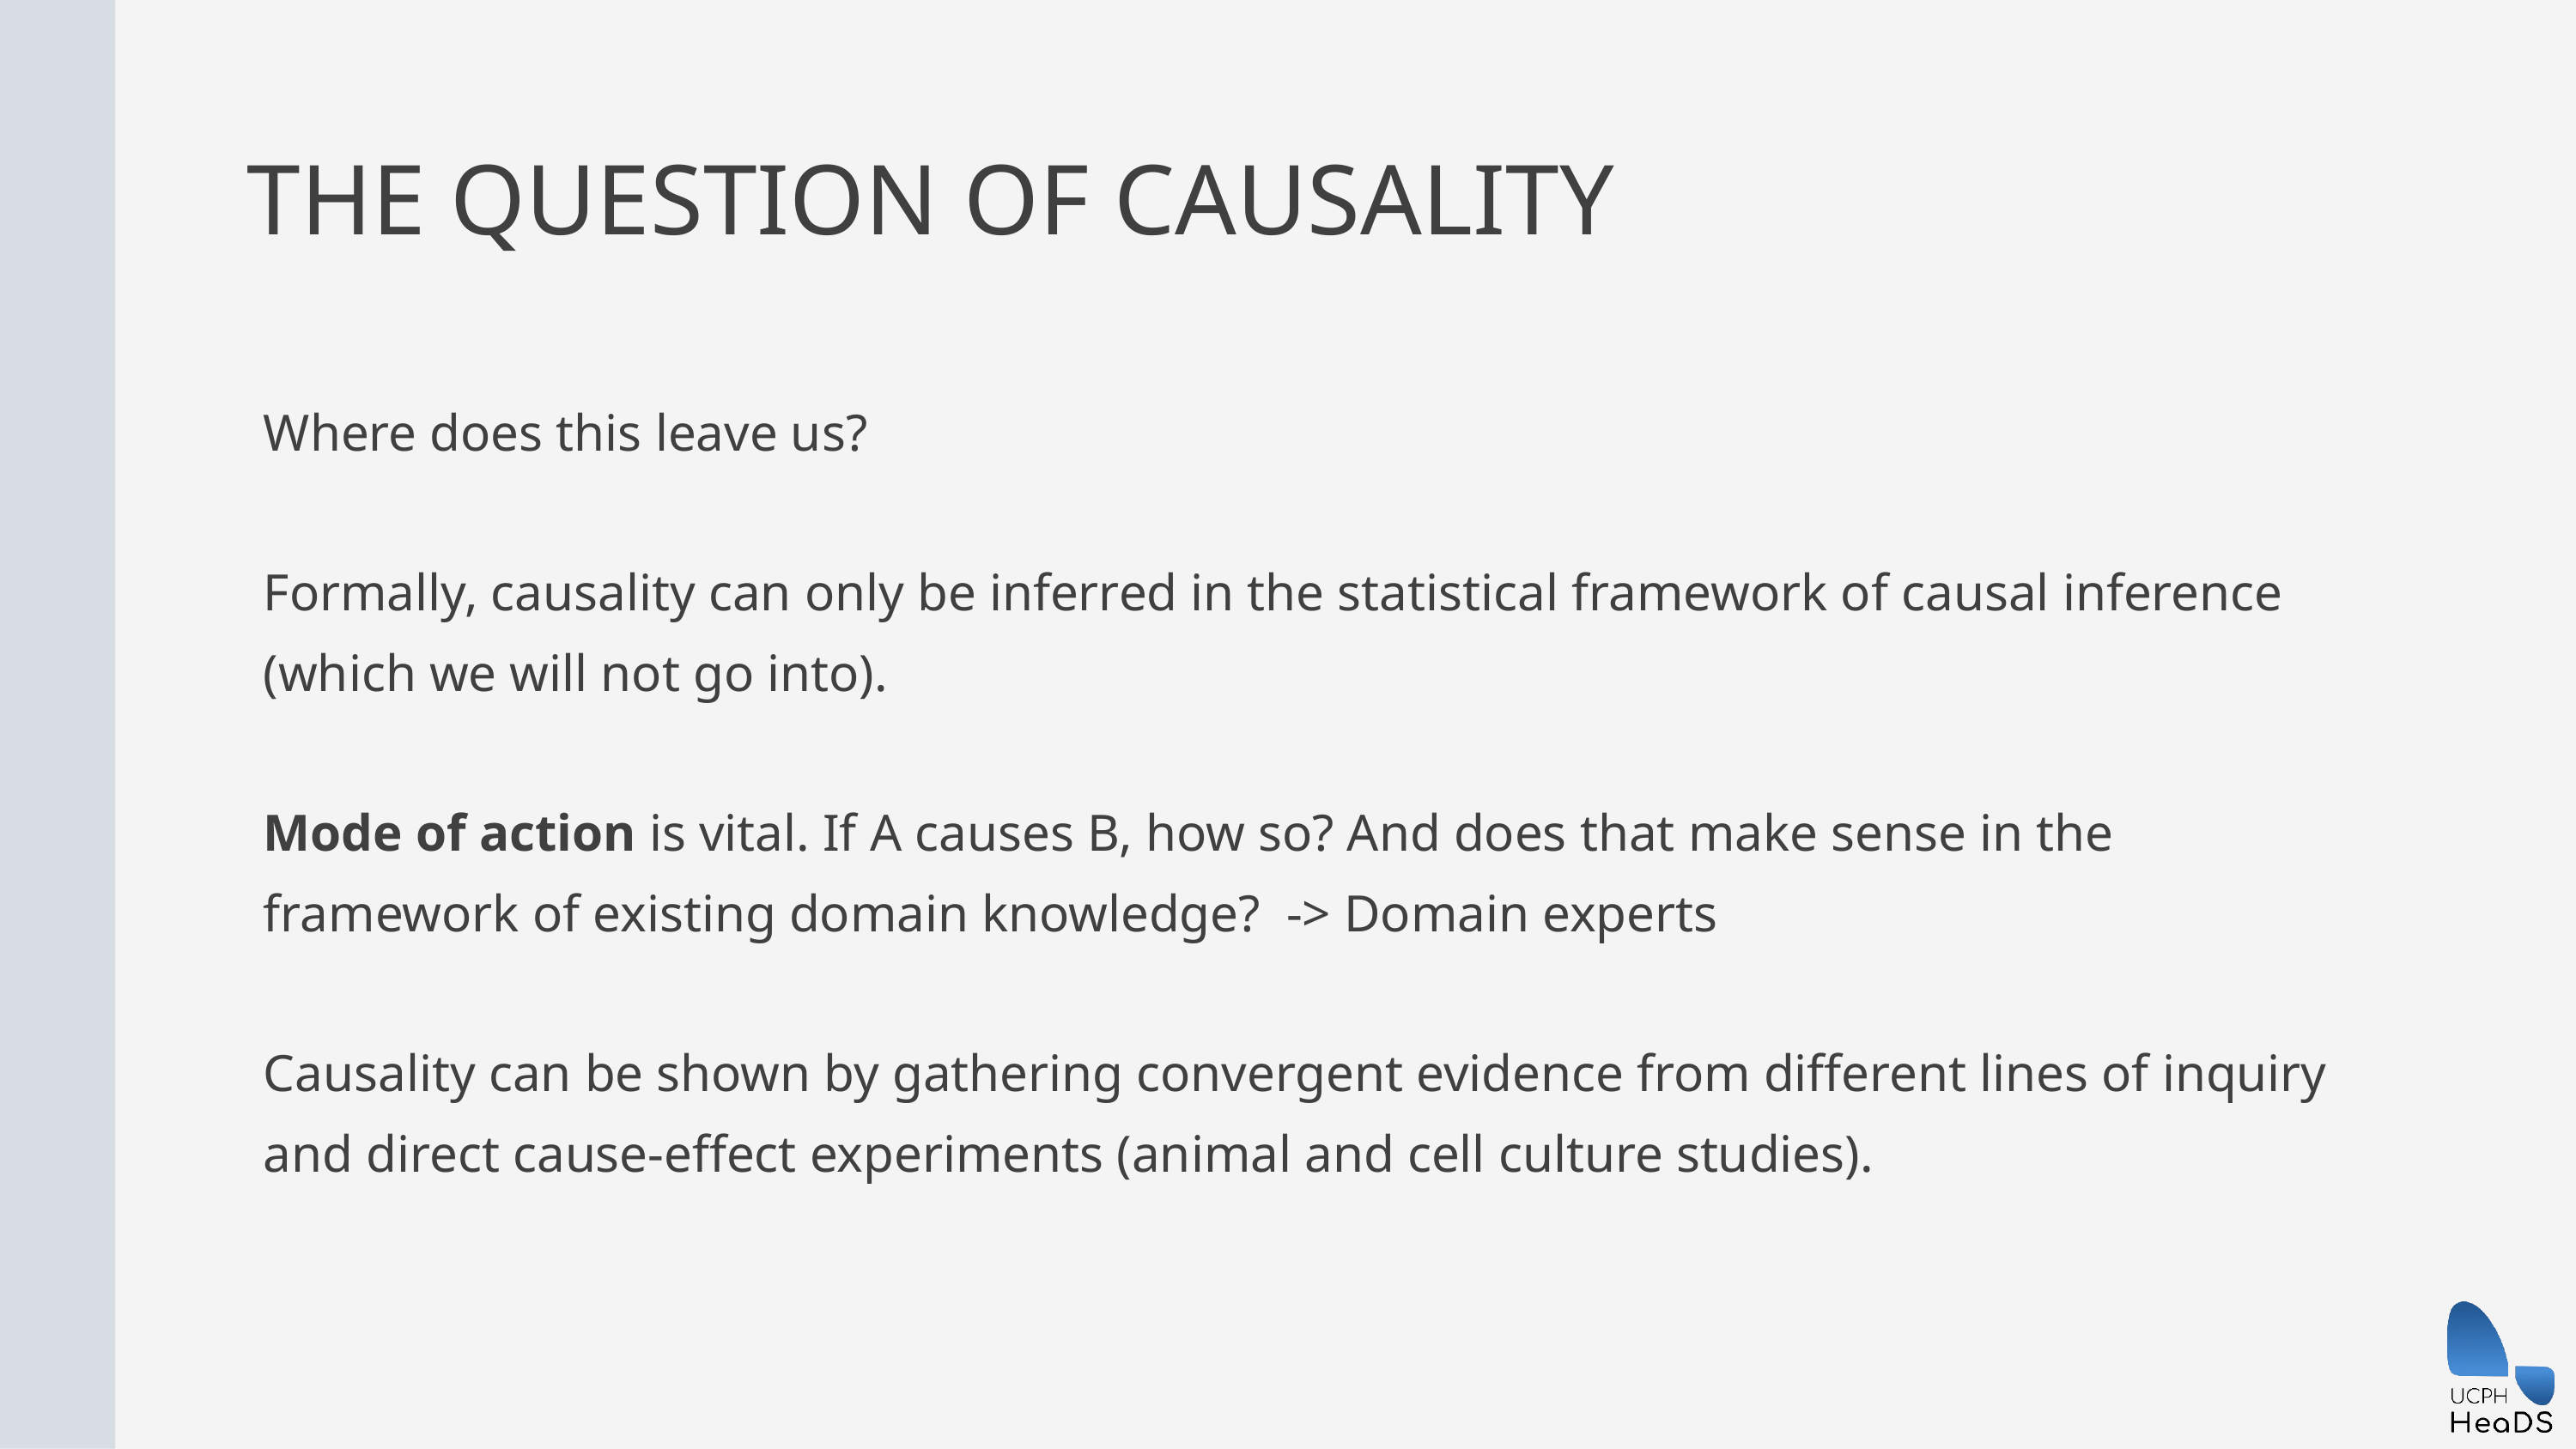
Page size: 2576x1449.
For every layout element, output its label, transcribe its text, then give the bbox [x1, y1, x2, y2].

text_box [0, 0, 116, 1449]
picture [2446, 1301, 2555, 1433]
text_box THE QUESTION OF CAUSALITY [246, 113, 2178, 254]
text_box Where does this leave us? Formally, causality can only be inferred in the statistical framework of causal inference (which we will not go into). Mode of action is vital. If A causes B, how so? And does that make sense in the framework of existing domain knowledge? -> Domain experts Causality can be shown by gathering convergent evidence from different lines of inquiry and direct cause-effect experiments (animal and cell culture studies). [215, 380, 2361, 1182]
